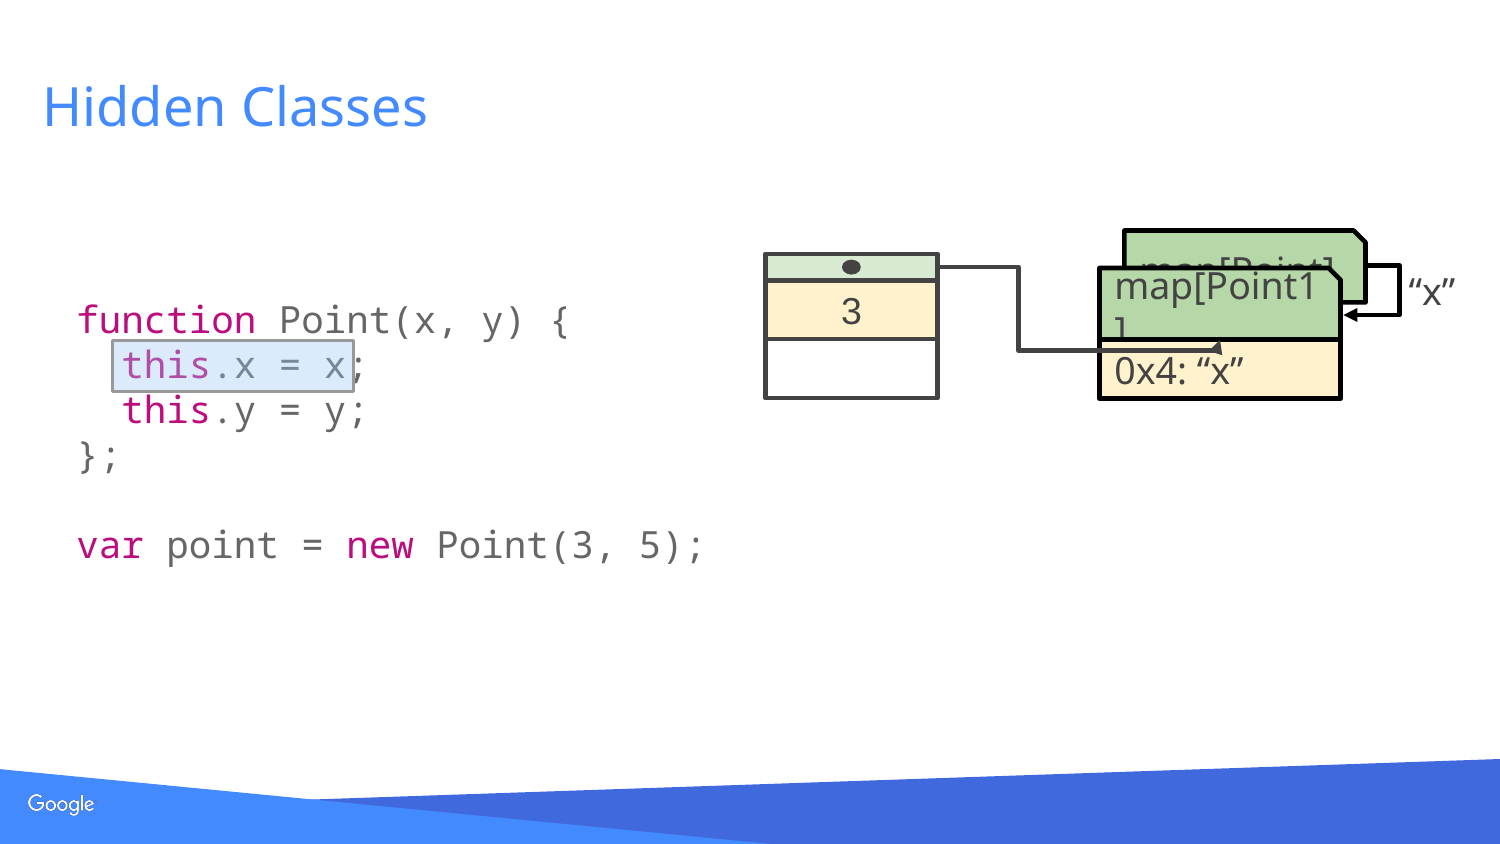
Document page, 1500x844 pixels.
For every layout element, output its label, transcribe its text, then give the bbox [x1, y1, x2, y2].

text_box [937, 266, 1100, 305]
text_box “x” [1393, 264, 1472, 316]
text_box [765, 253, 938, 281]
text_box 0x4: “x” [1099, 339, 1341, 399]
title Hidden Classes [27, 57, 1113, 182]
text_box [843, 261, 860, 274]
list function Point(x, y) { this.x = x; this.y = y; }; var point = new Point(3, 5); [61, 280, 826, 627]
text_box map[Point1] [1099, 267, 1341, 339]
picture [28, 794, 98, 816]
text_box [1343, 265, 1393, 322]
text_box map[Point] [1124, 230, 1366, 303]
text_box 3 [826, 281, 938, 339]
text_box [112, 340, 354, 392]
text_box [826, 339, 938, 398]
